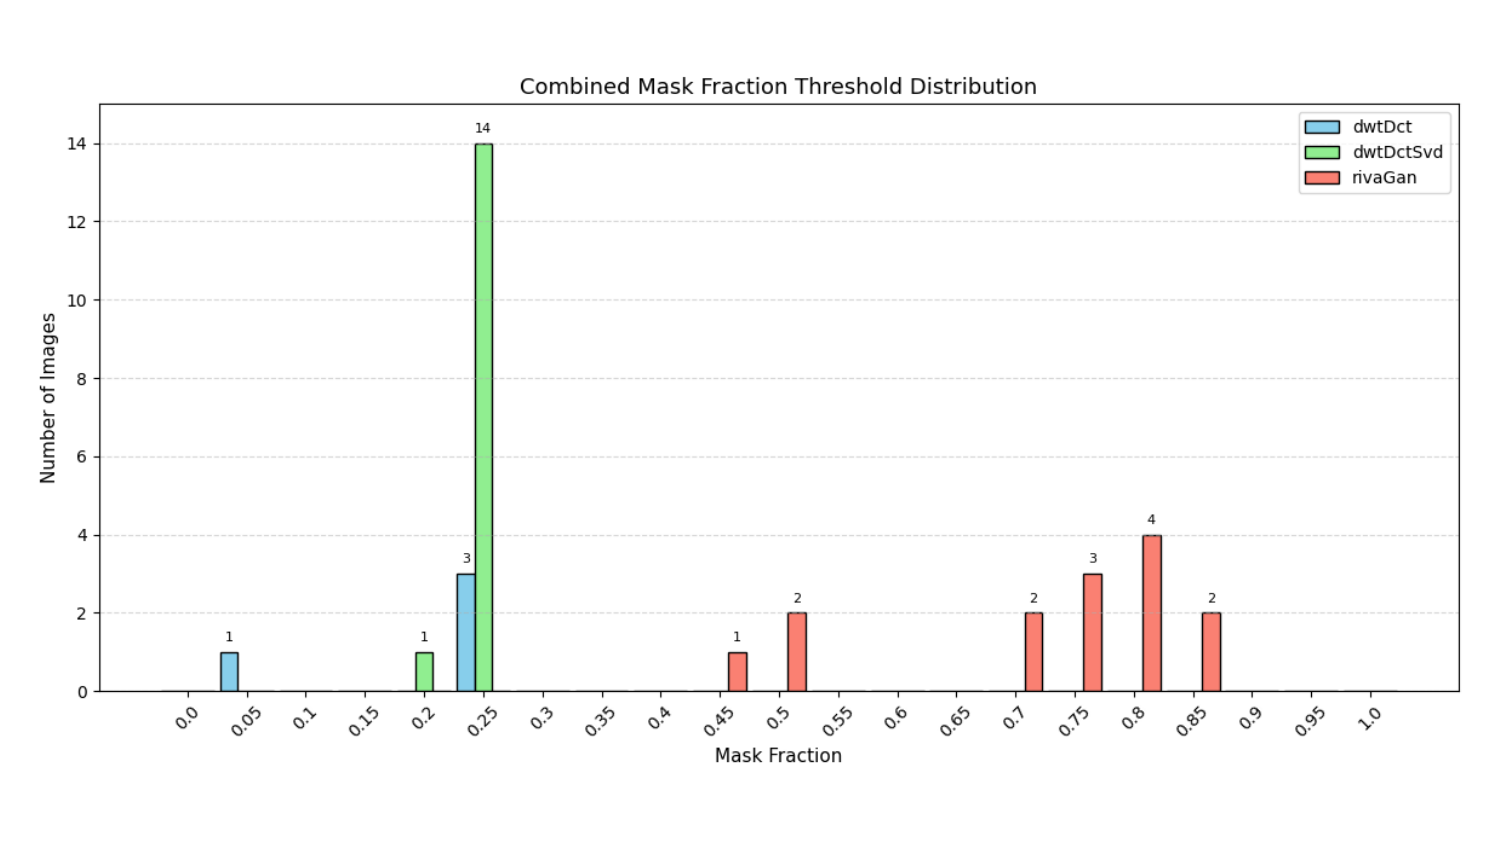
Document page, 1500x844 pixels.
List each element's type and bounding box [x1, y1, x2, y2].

picture [23, 59, 1477, 785]
